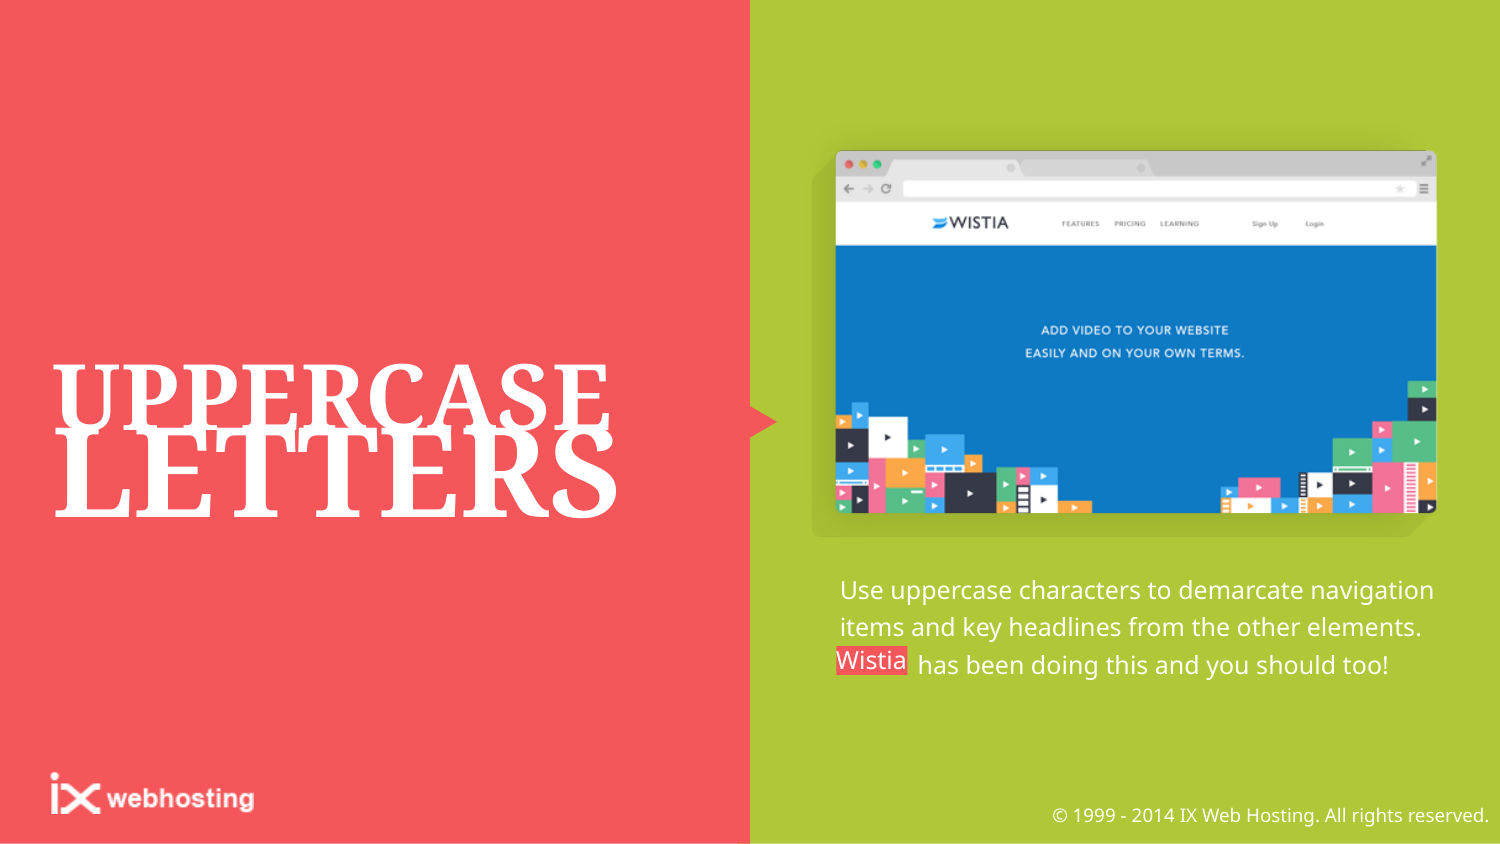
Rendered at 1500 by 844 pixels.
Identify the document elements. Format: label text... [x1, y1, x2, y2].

picture [806, 121, 1438, 543]
text_box [0, 0, 752, 844]
text_box © 1999 - 2014 IX Web Hosting. All rights reserved. [1037, 796, 1500, 834]
text_box Use uppercase characters to demarcate navigation items and key headlines from the other elements. has been doing this and you should too! [825, 559, 1475, 687]
text_box [742, 401, 780, 443]
picture [836, 646, 908, 676]
text_box Wistia [820, 637, 948, 683]
text_box [752, 0, 1500, 844]
text_box UPPERCASE LETTERS [37, 329, 700, 551]
picture [49, 771, 254, 815]
